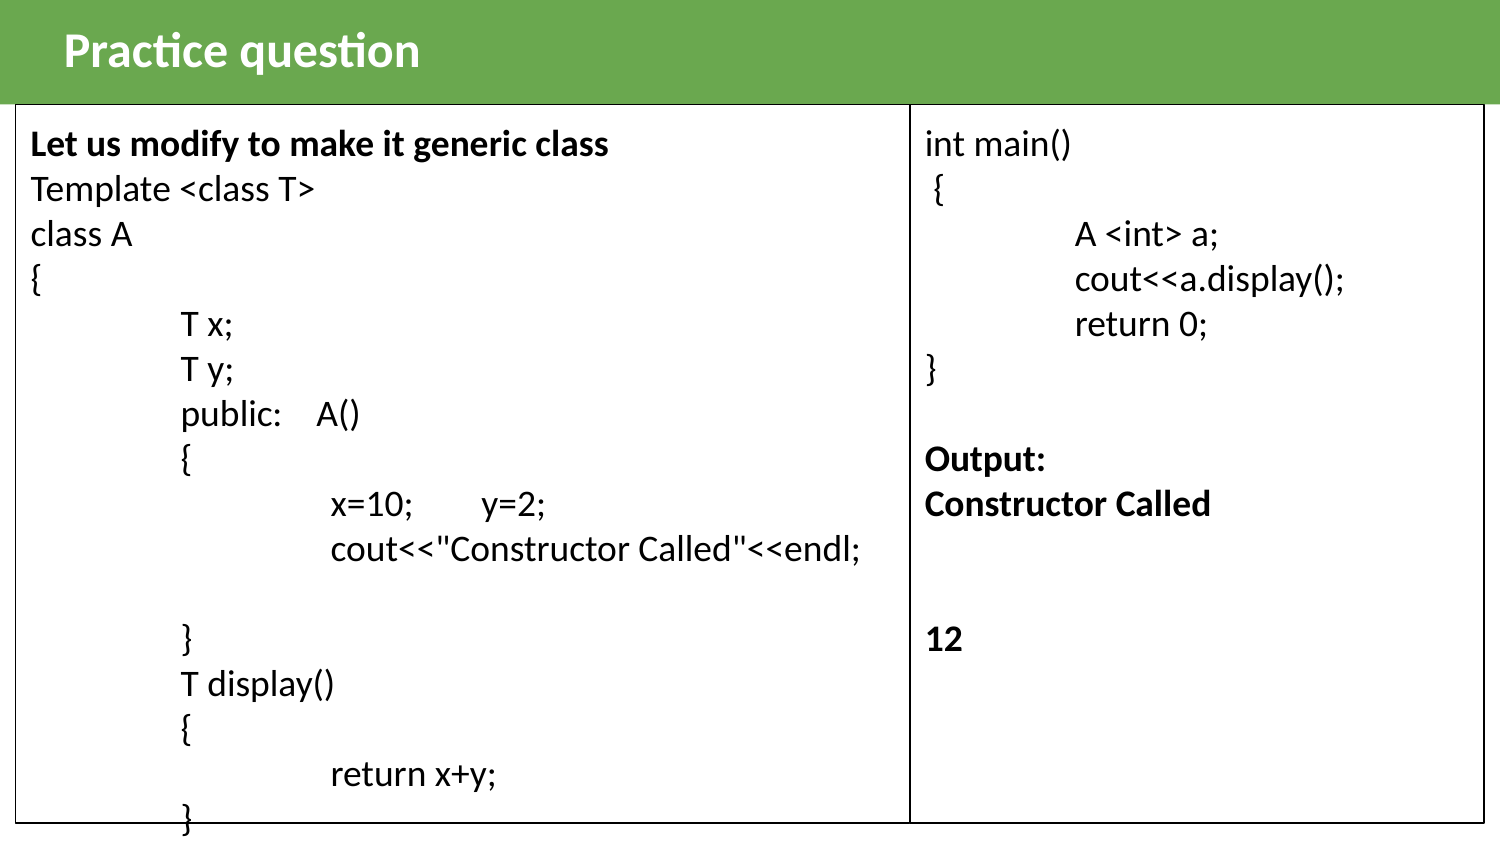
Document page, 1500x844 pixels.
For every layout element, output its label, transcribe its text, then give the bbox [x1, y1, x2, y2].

text_box Let us modify to make it generic class Template <class T> class A { T x; T y; public: A() { x=10; y=2; cout<<"Constructor Called"<<endl; } T display() { return x+y; } }; [15, 104, 909, 823]
text_box int main() { A <int> a; cout<<a.display(); return 0; } Output: Constructor Called 12 [909, 104, 1485, 823]
text_box Practice question [63, 15, 1203, 80]
